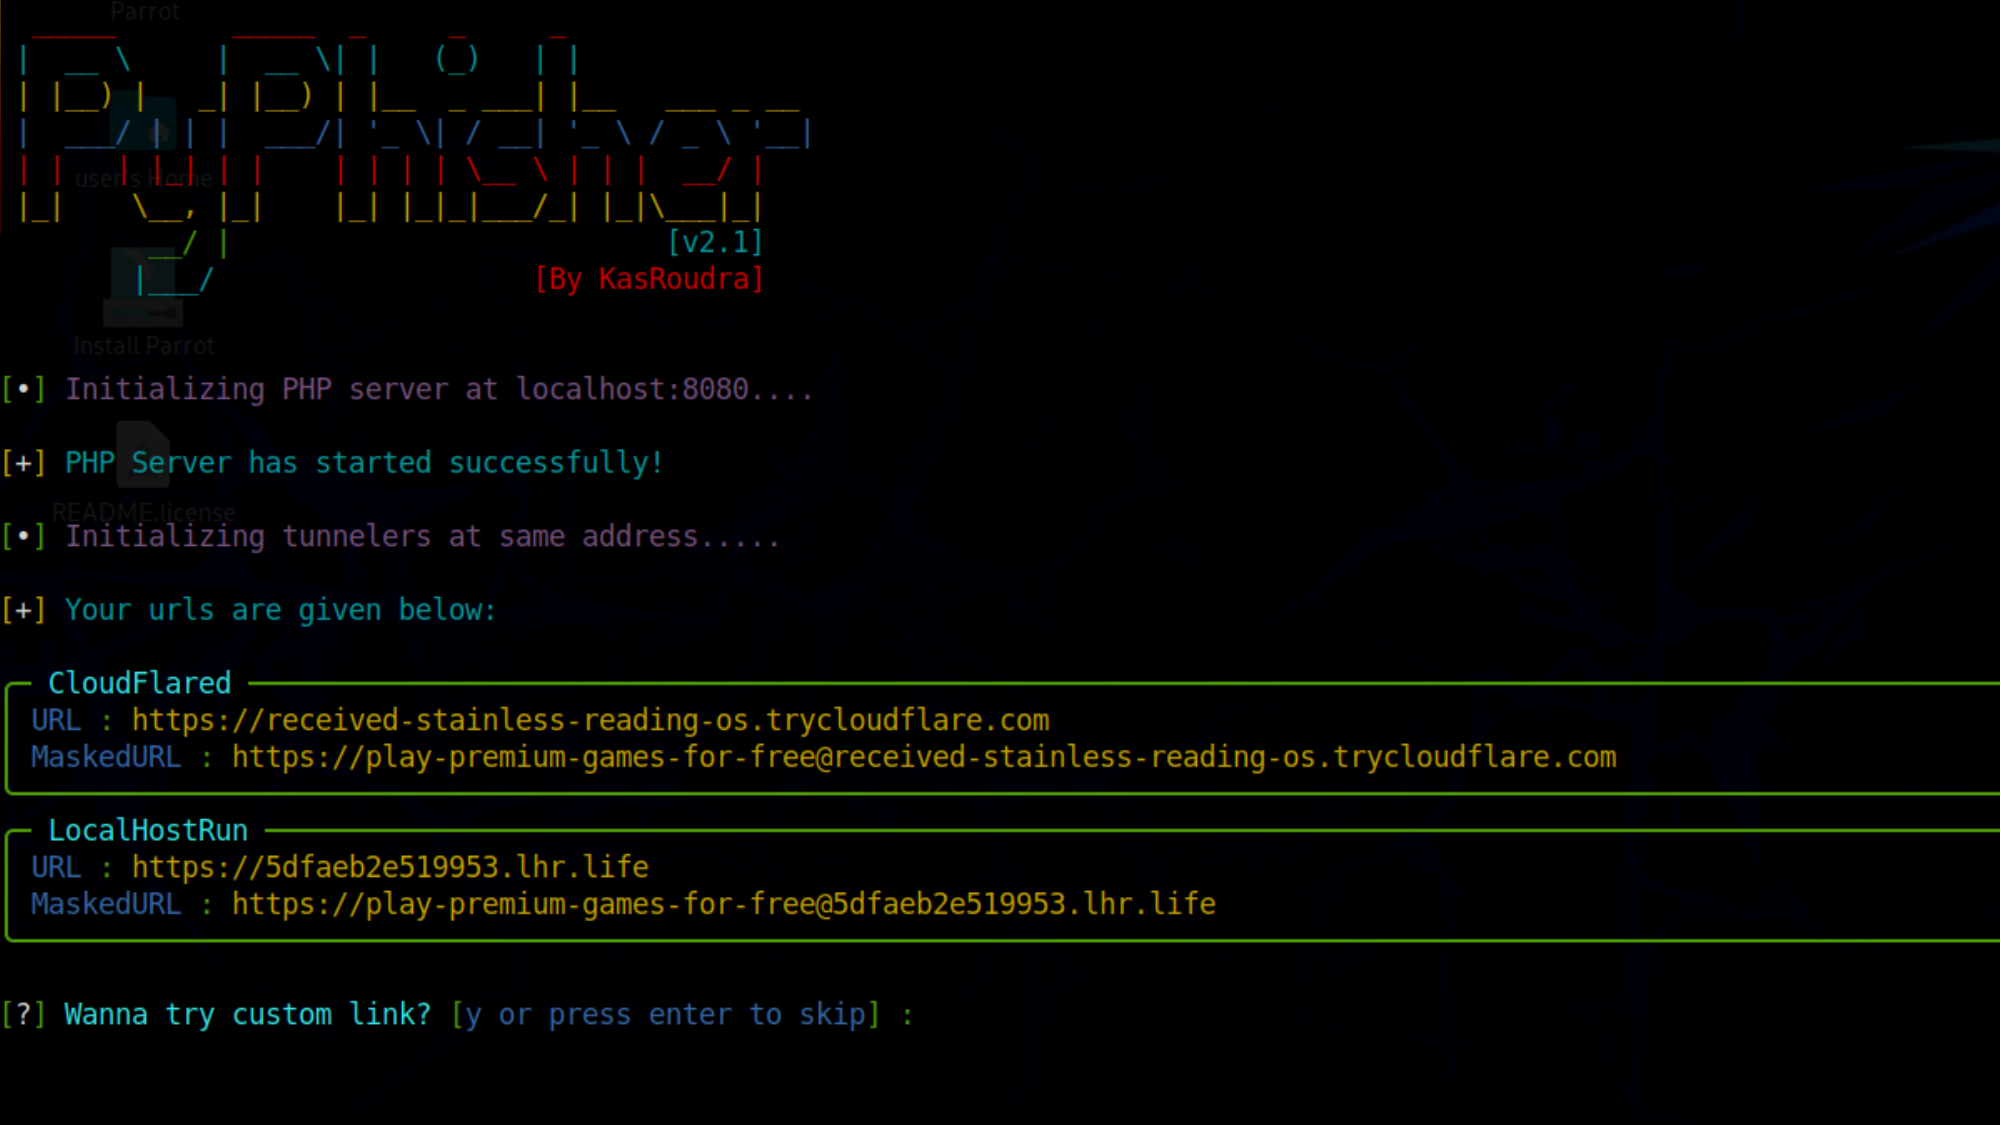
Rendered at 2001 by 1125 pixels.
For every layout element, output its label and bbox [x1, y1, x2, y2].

list [0, 0, 2000, 1125]
